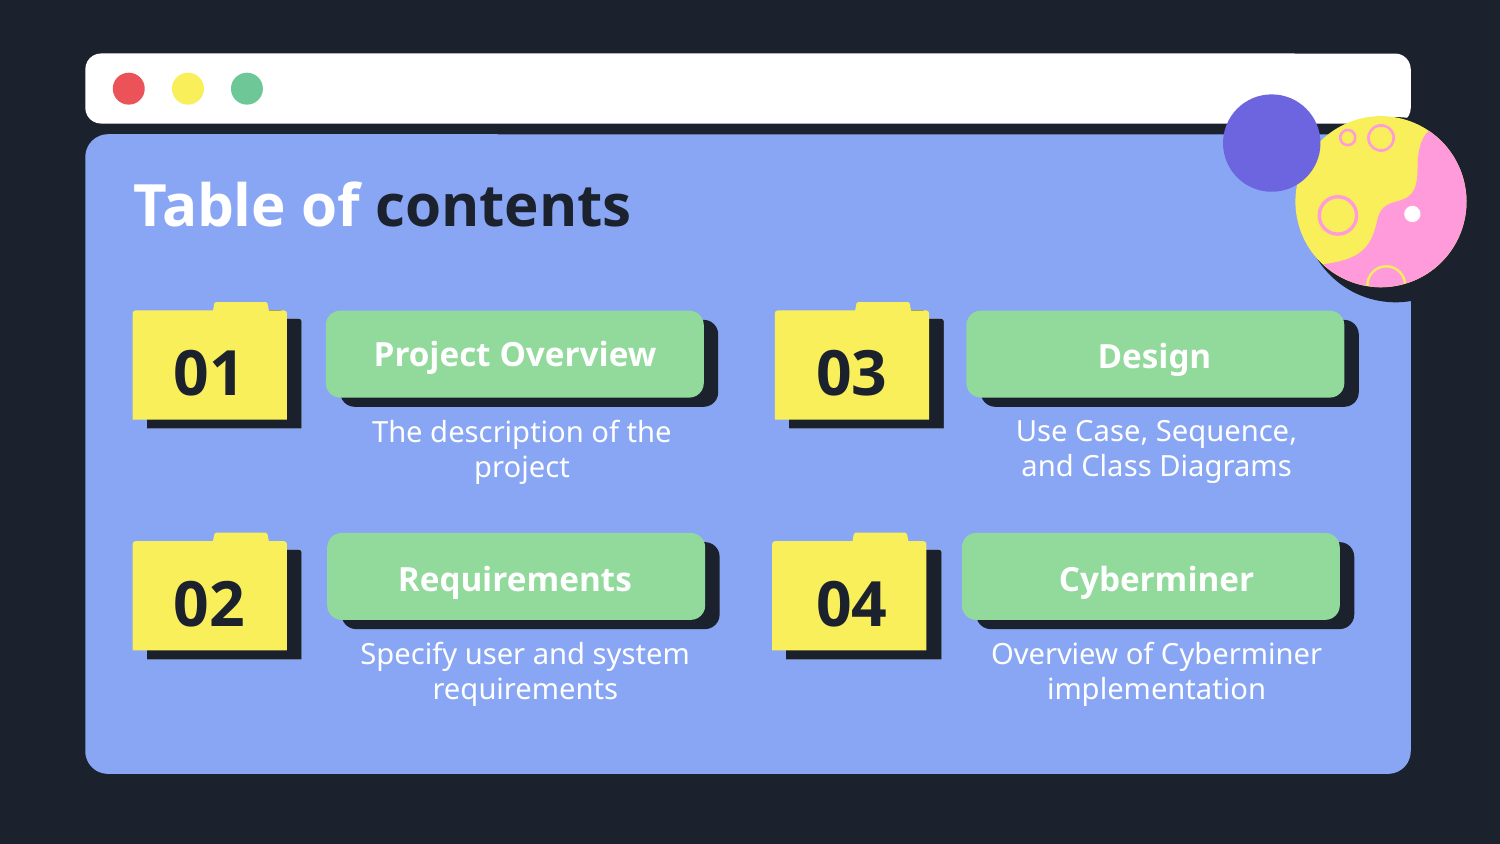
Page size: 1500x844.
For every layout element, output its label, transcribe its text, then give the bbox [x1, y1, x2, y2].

text_box [132, 532, 287, 651]
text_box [326, 532, 720, 630]
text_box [966, 310, 1360, 408]
title Table of contents [118, 153, 1382, 247]
text_box [774, 302, 930, 420]
text_box [772, 532, 927, 651]
title 01 [144, 322, 275, 420]
title 02 [144, 552, 275, 651]
title 03 [786, 322, 918, 420]
subtitle Specify user and system requirements [342, 638, 709, 708]
text_box [132, 302, 287, 420]
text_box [325, 310, 719, 408]
subtitle The description of the project [325, 415, 719, 485]
subtitle Use Case, Sequence, and Class Diagrams [973, 416, 1341, 485]
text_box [961, 532, 1355, 630]
subtitle Overview of Cyberminer implementation [973, 638, 1341, 708]
title 04 [786, 552, 918, 651]
